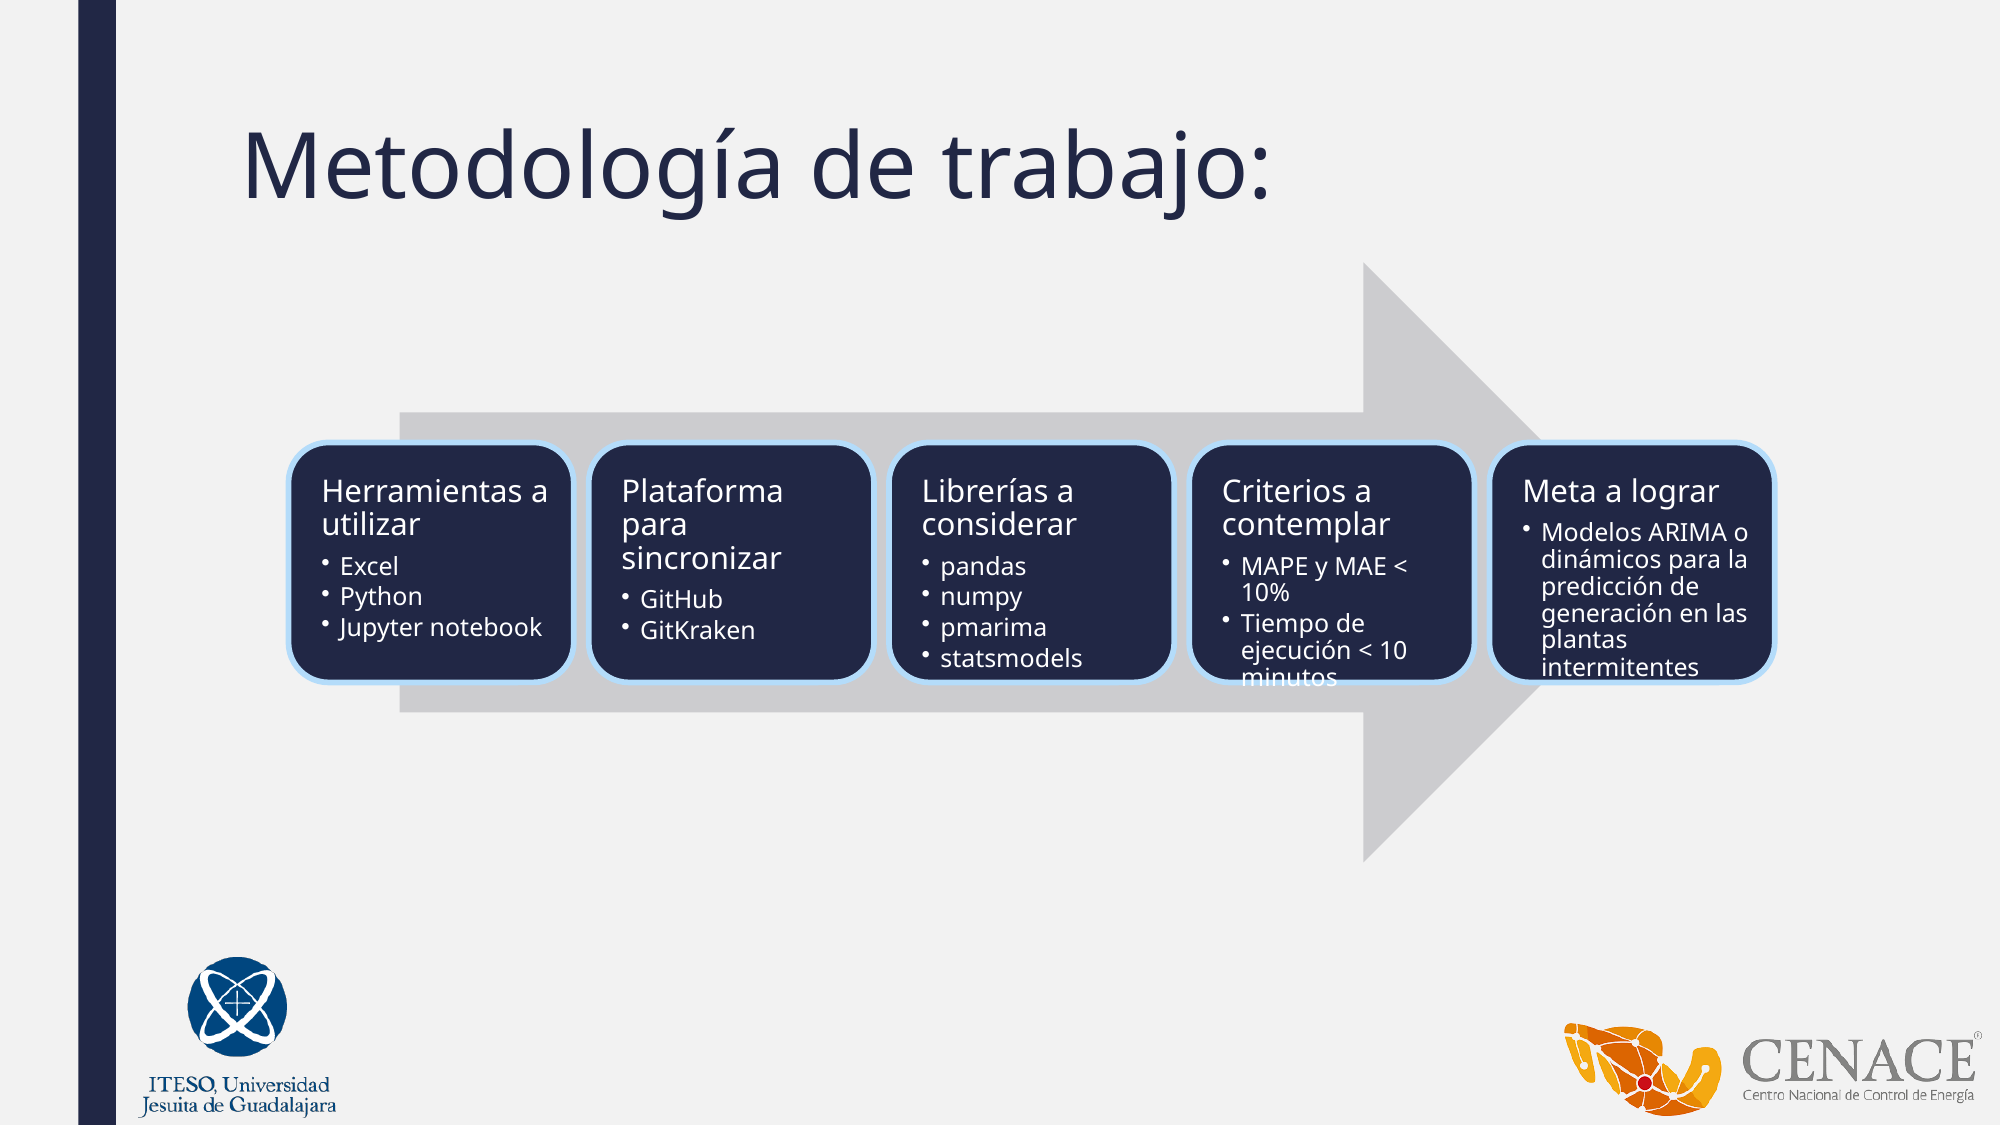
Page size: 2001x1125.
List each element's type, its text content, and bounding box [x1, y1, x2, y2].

picture [1563, 1022, 1987, 1117]
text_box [288, 262, 1775, 863]
picture [137, 957, 336, 1118]
title Metodología de trabajo: [225, 112, 1800, 357]
